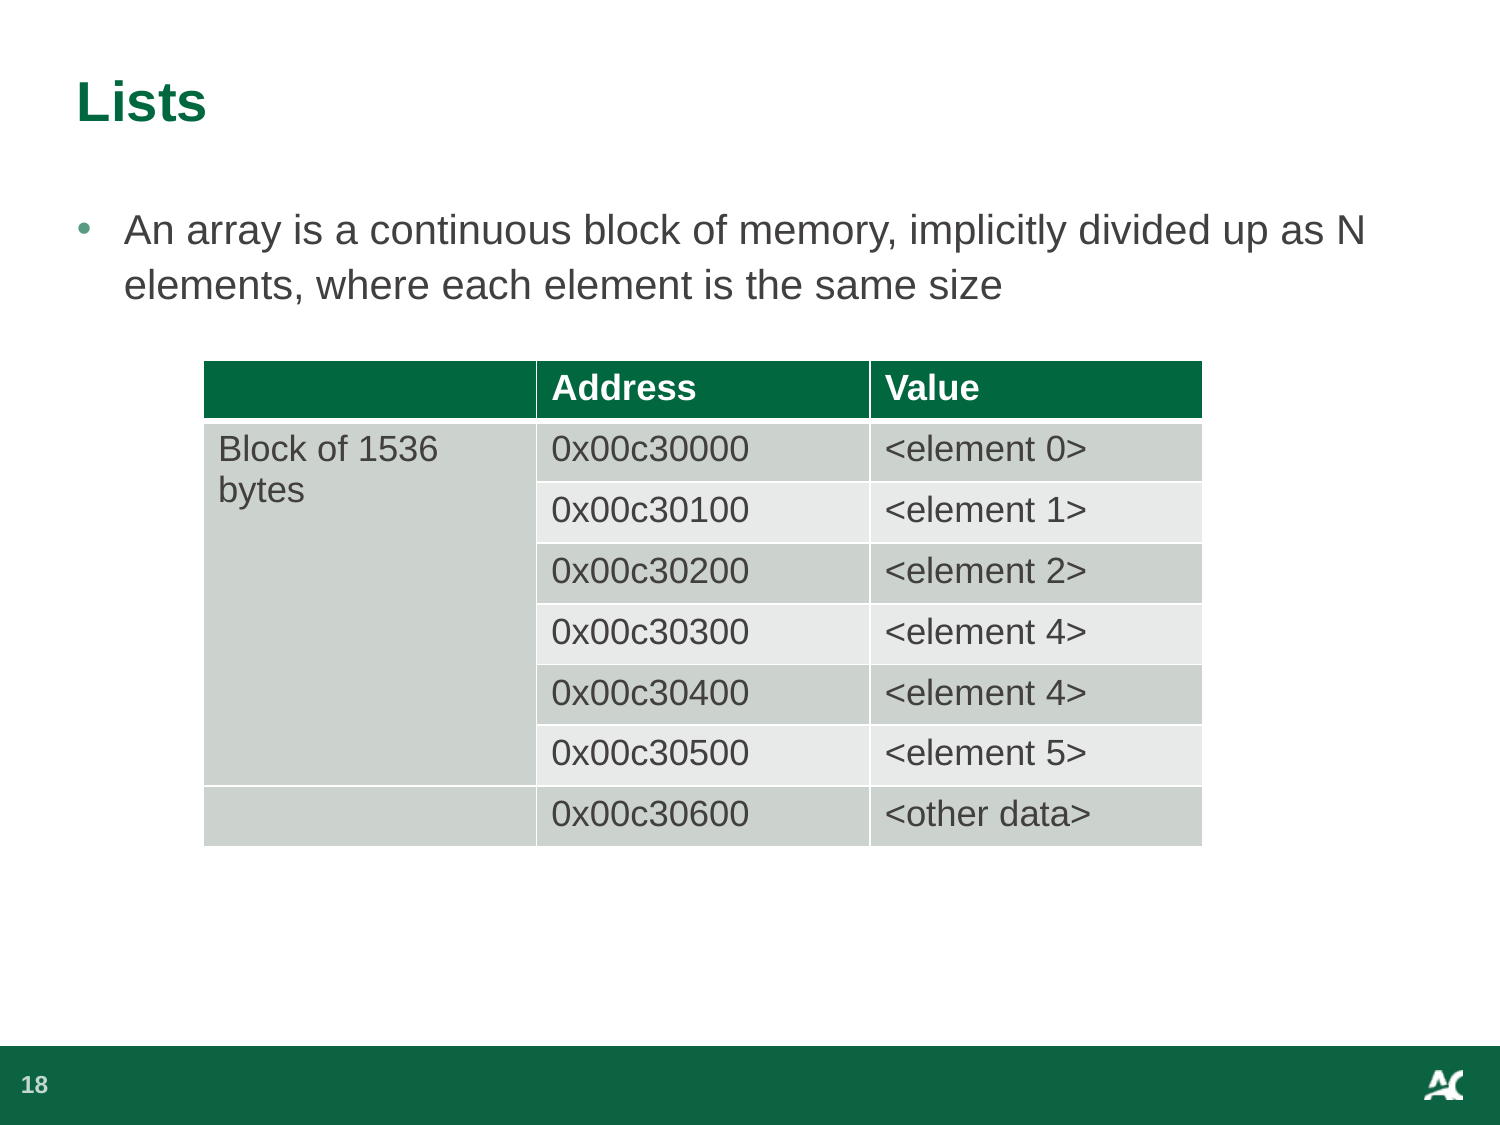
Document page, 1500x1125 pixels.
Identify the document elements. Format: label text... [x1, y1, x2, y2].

table_cell 0x00c30600 [537, 787, 869, 846]
table_cell 0x00c30100 [537, 483, 869, 542]
table_cell <element 0> [871, 424, 1202, 481]
table_cell [204, 787, 536, 846]
table_header Address [537, 361, 869, 418]
table_header Value [871, 361, 1202, 418]
table_cell 0x00c30500 [537, 726, 869, 785]
table_cell <element 4> [871, 605, 1202, 664]
table_cell 0x00c30300 [537, 605, 869, 664]
table_cell <element 5> [871, 726, 1202, 785]
table_cell Block of 1536 bytes [204, 424, 536, 785]
table_cell 0x00c30200 [537, 544, 869, 603]
table_cell <element 1> [871, 483, 1202, 542]
table_cell 0x00c30000 [537, 424, 869, 481]
table_cell <element 4> [871, 665, 1202, 724]
slide_number 18 [20, 1057, 77, 1111]
title Lists [76, 78, 1141, 197]
table_cell <other data> [871, 787, 1202, 846]
table_header [204, 361, 536, 418]
list An array is a continuous block of memory, implicitly divided up as N elements, where each element is the same size [76, 197, 1480, 962]
table_cell 0x00c30400 [537, 665, 869, 724]
table_cell <element 2> [871, 544, 1202, 603]
